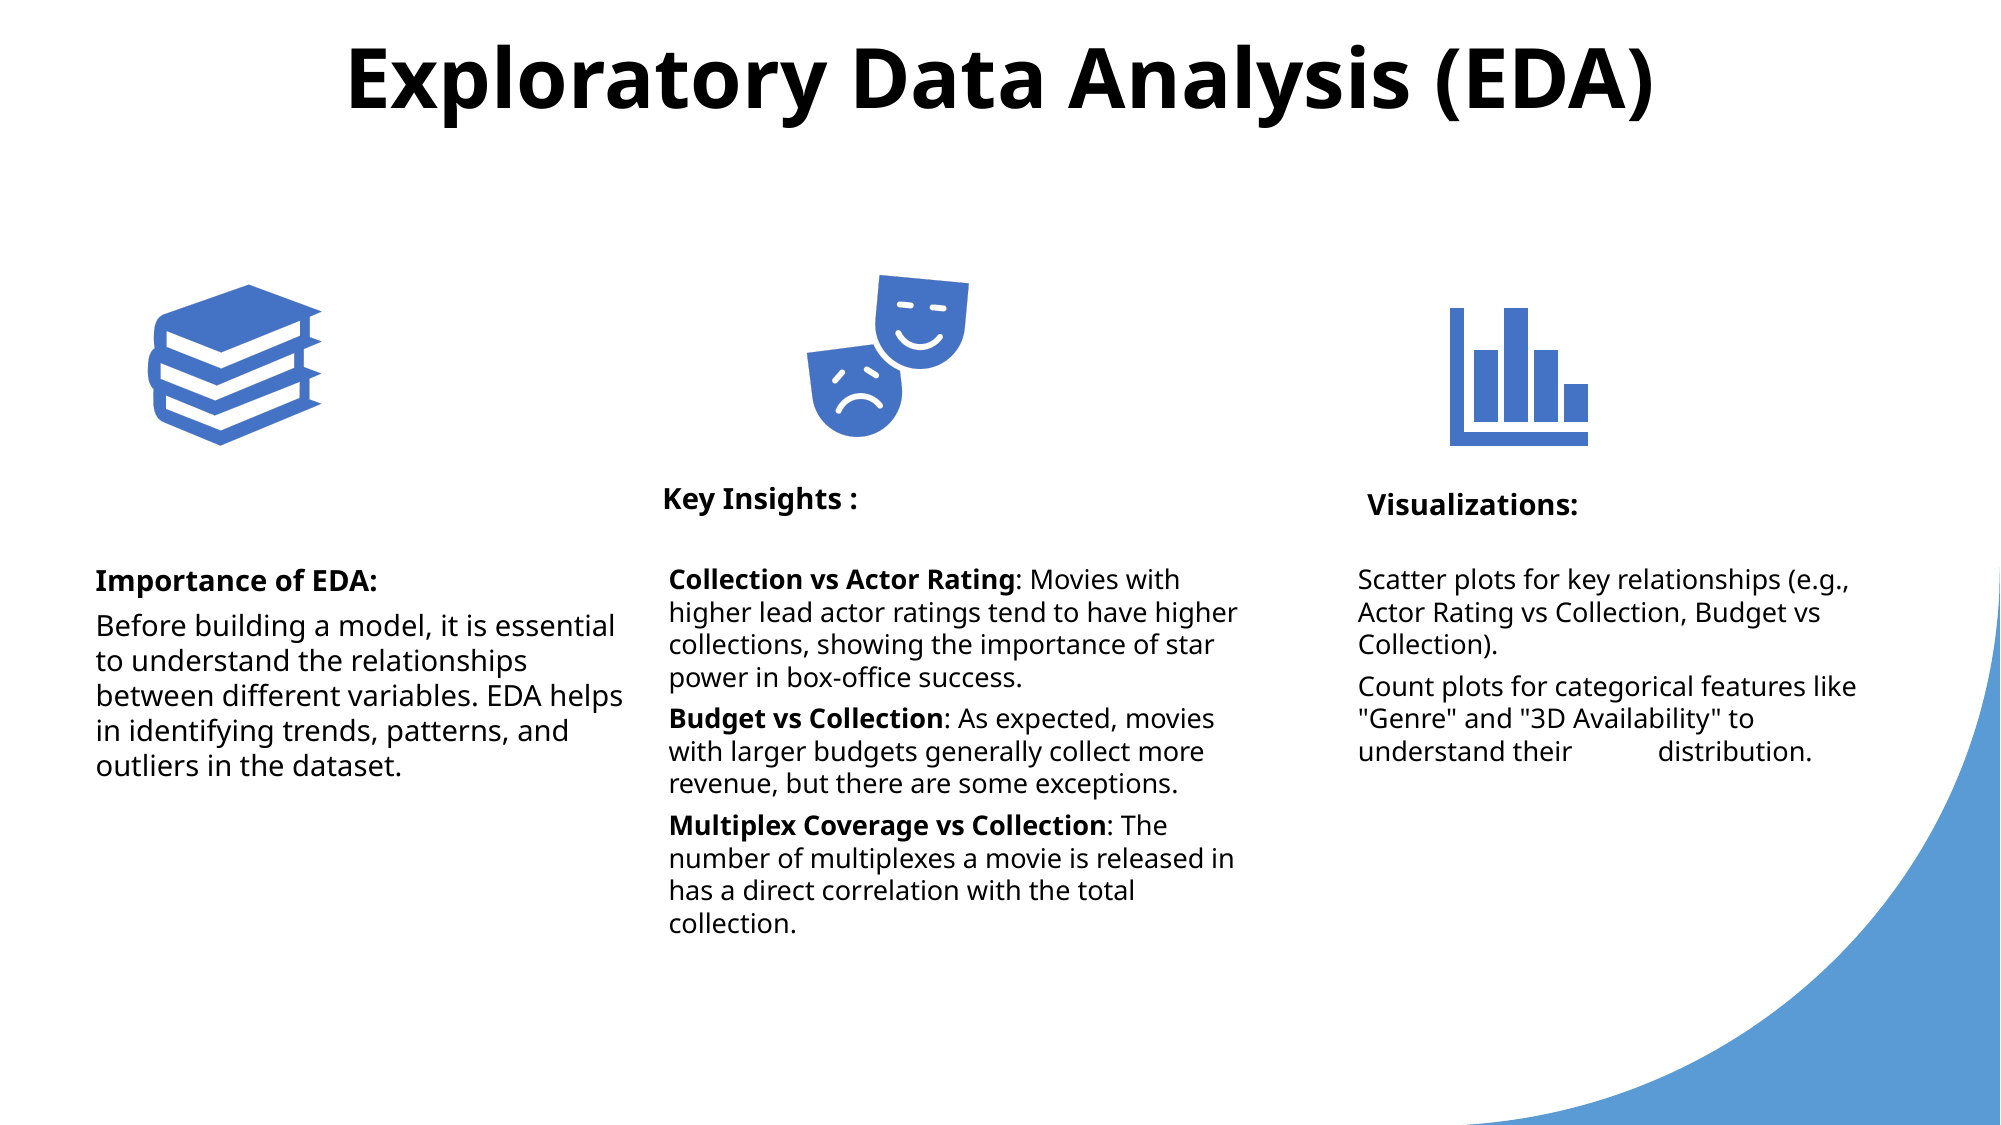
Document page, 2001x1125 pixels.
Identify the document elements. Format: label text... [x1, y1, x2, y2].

text_box Exploratory Data Analysis (EDA) [329, 18, 1671, 133]
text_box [76, 204, 1947, 1045]
